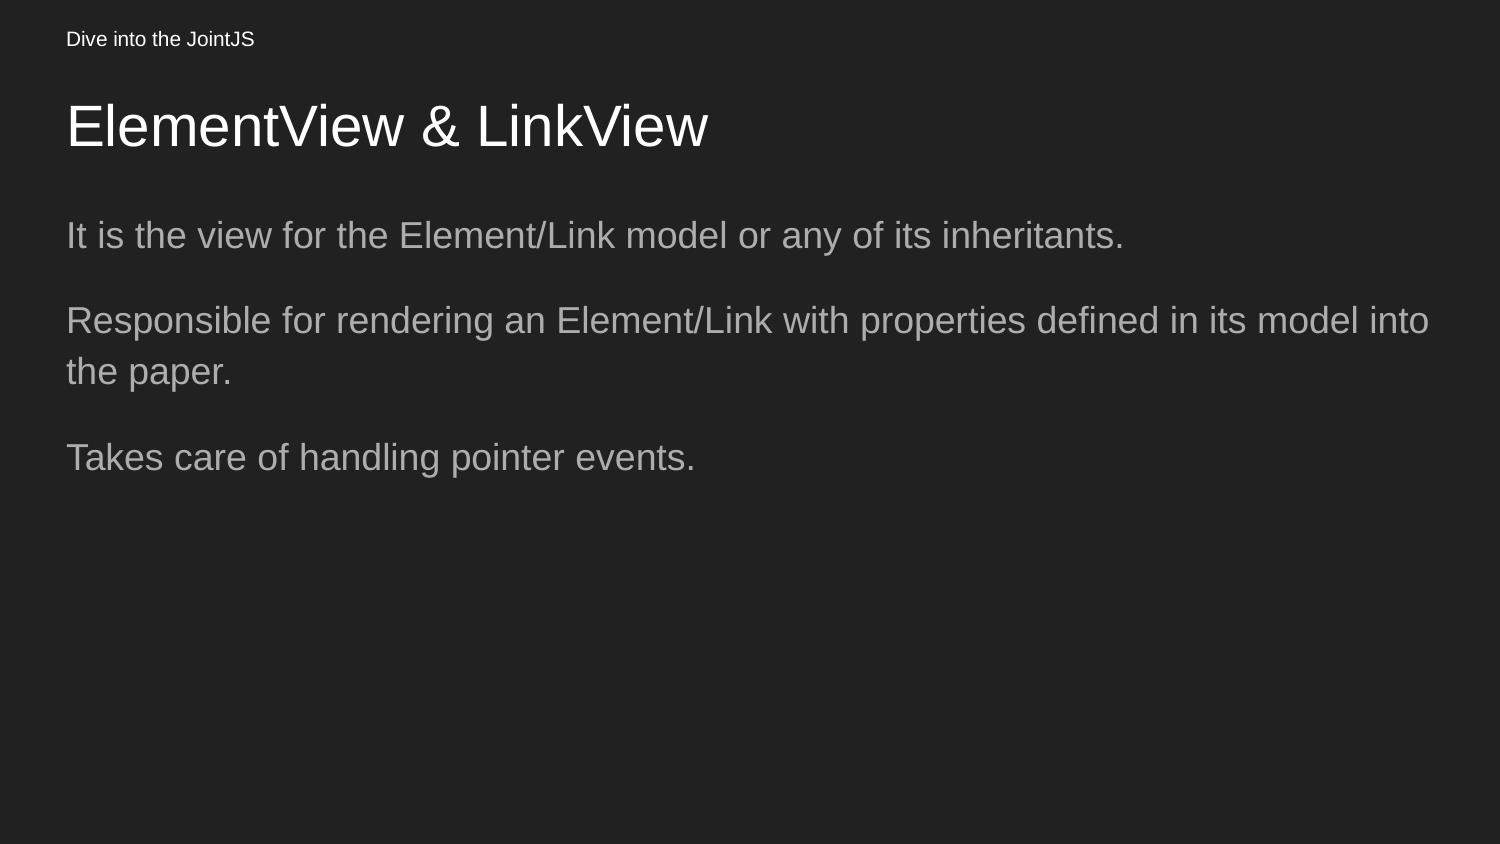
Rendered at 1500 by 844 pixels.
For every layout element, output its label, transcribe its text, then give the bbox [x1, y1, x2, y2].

list It is the view for the Element/Link model or any of its inheritants. Responsible for rendering an Element/Link with properties defined in its model into the paper. Takes care of handling pointer events. [51, 189, 1449, 750]
title Dive into the JointJS [51, 10, 1449, 68]
title ElementView & LinkView [51, 72, 1449, 167]
